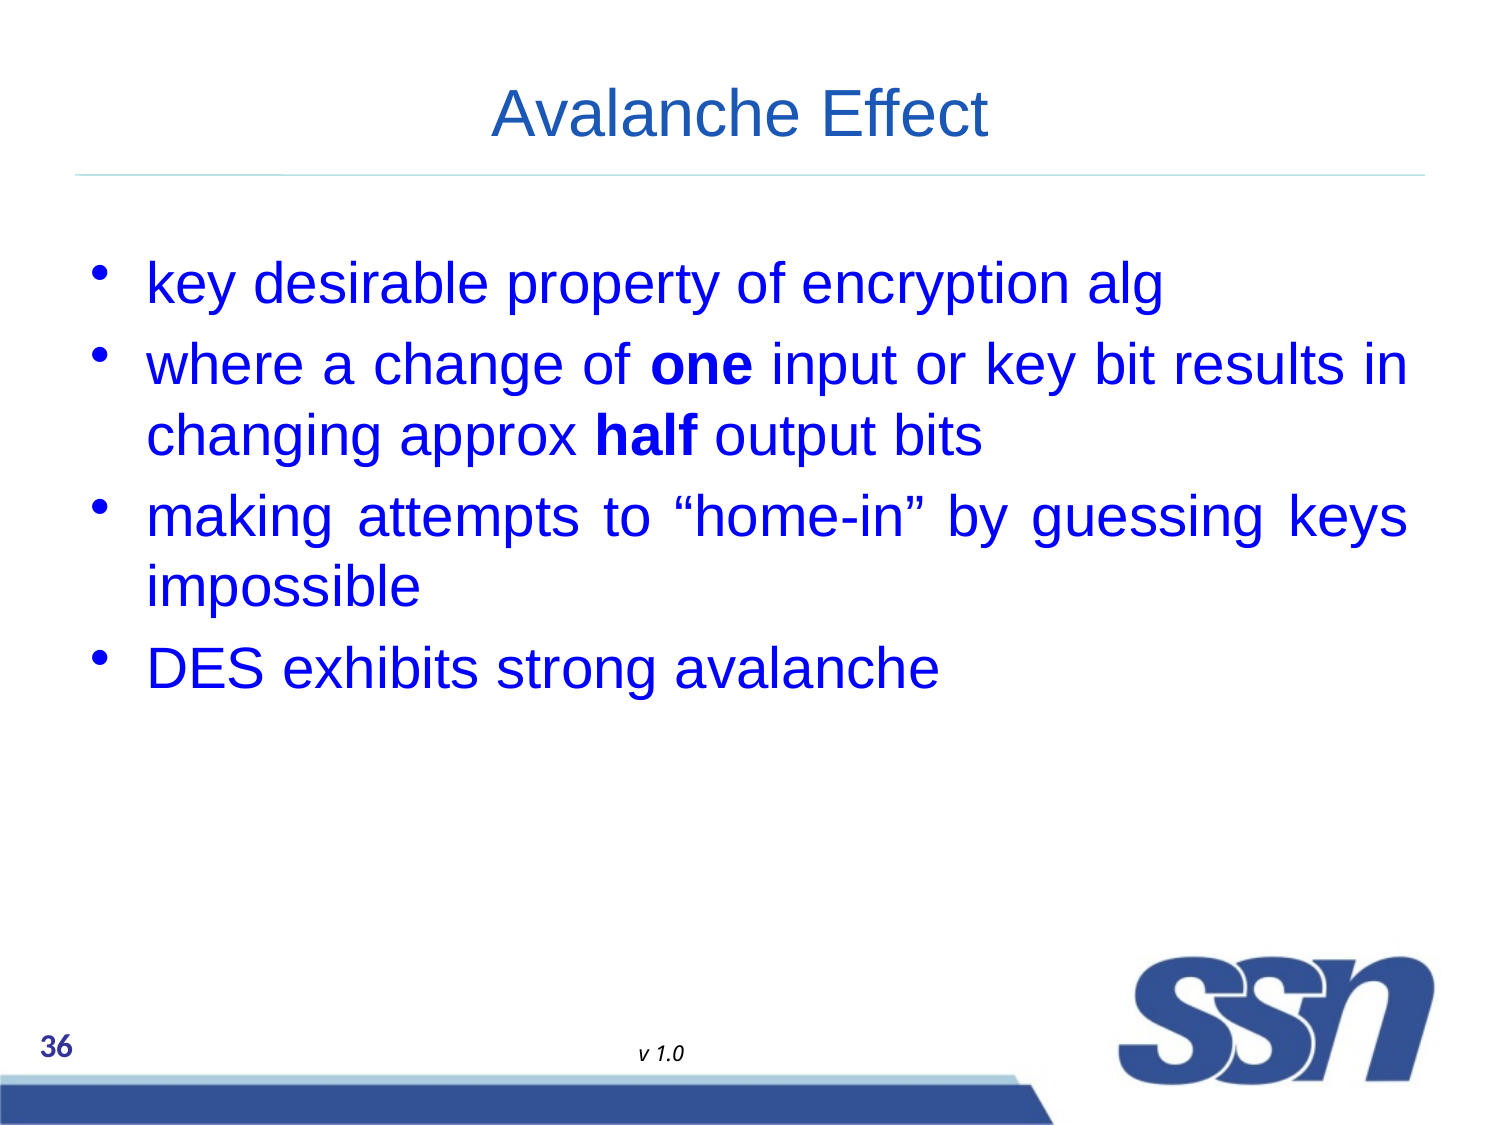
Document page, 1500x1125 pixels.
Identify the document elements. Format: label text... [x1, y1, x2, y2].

title Avalanche Effect [75, 45, 1425, 175]
list key desirable property of encryption alg where a change of one input or key bit results in changing approx half output bits making attempts to “home-in” by guessing keys impossible DES exhibits strong avalanche [75, 237, 1425, 1005]
picture [0, 913, 1500, 1125]
